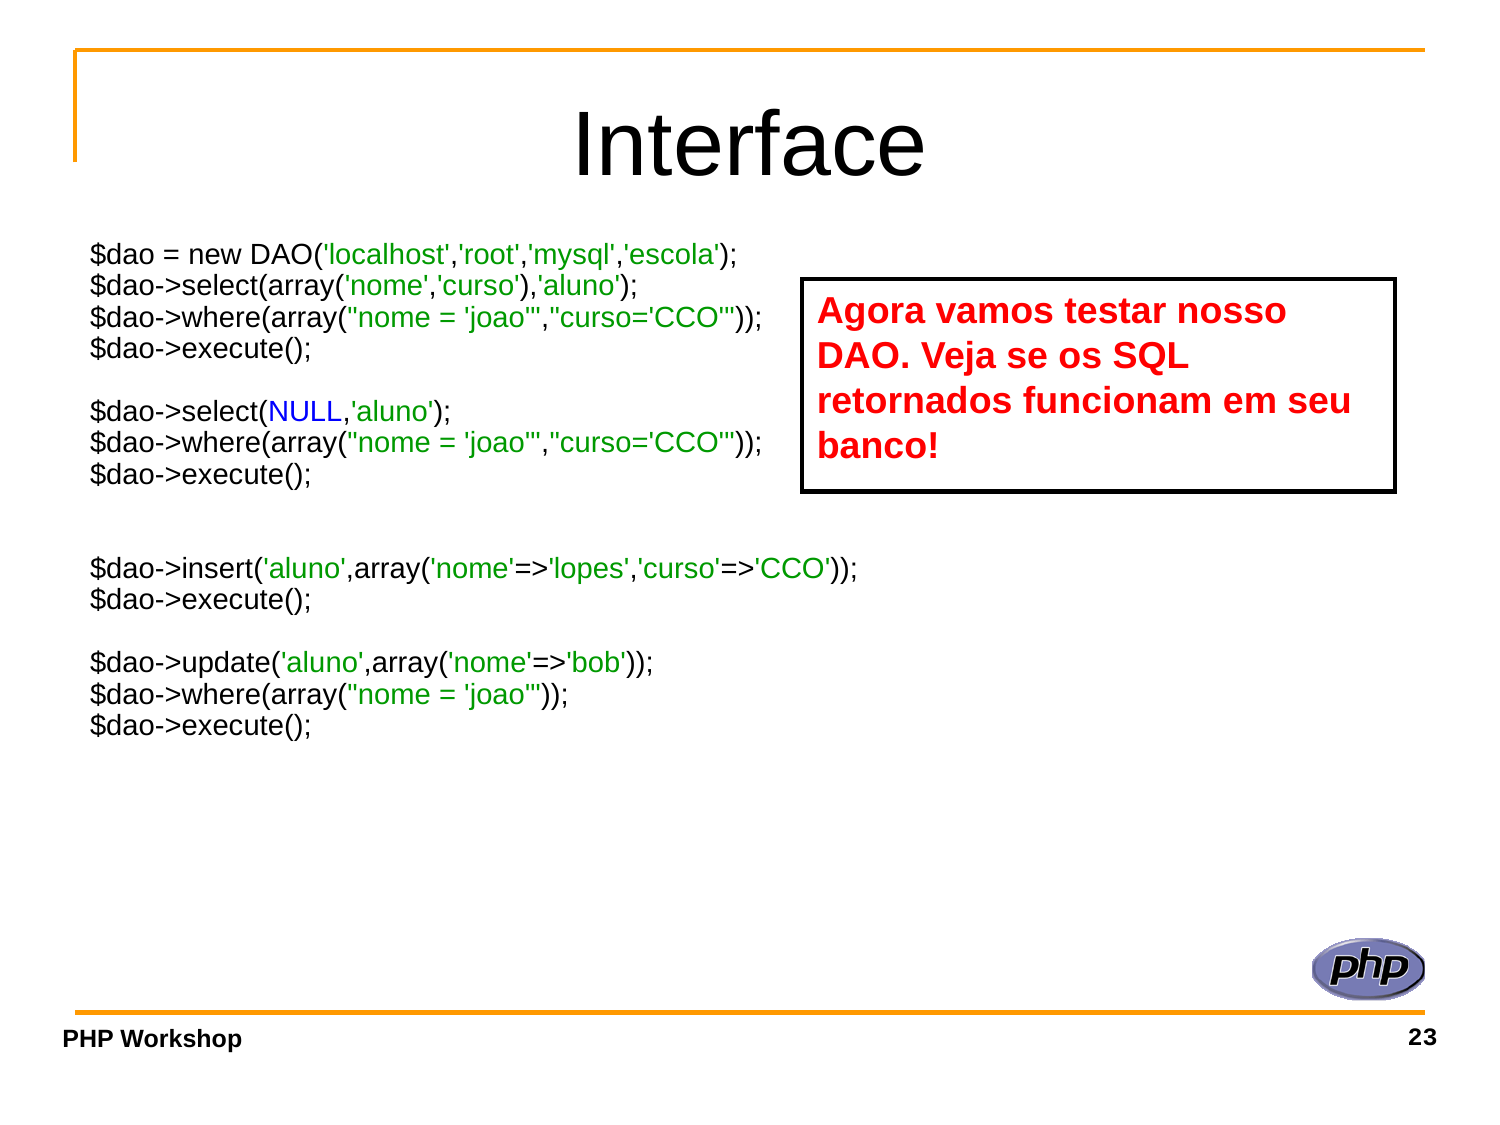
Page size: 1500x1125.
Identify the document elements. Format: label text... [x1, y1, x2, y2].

text_box Agora vamos testar nosso DAO. Veja se os SQL retornados funcionam em seu banco! [801, 278, 1395, 492]
title Interface [75, 45, 1425, 233]
list $dao = new DAO('localhost','root','mysql','escola'); $dao->select(array('nome','curso'),'aluno'); $dao->where(array("nome = 'joao'","curso='CCO'")); $dao->execute(); $dao->select(NULL,'aluno'); $dao->where(array("nome = 'joao'","curso='CCO'")); $dao->execute(); $dao->insert('aluno',array('nome'=>'lopes','curso'=>'CCO')); $dao->execute(); $dao->update('aluno',array('nome'=>'bob')); $dao->where(array("nome = 'joao'")); $dao->execute(); [75, 233, 1425, 943]
picture [1312, 943, 1425, 1001]
